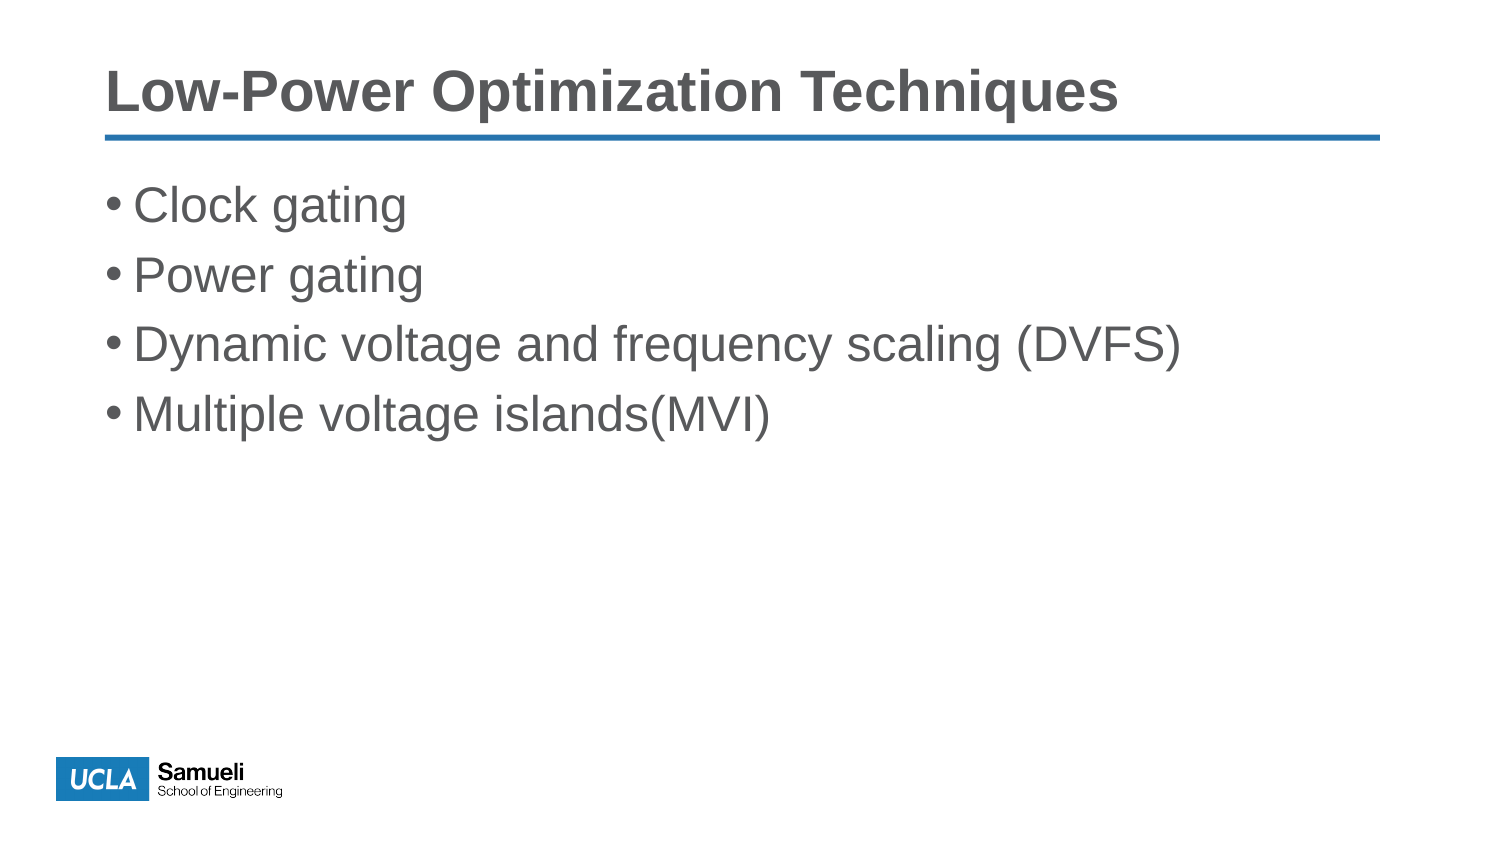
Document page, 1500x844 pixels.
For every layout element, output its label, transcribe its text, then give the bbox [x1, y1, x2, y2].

picture [56, 757, 282, 801]
title Low-Power Optimization Techniques [105, 60, 1380, 125]
list Clock gating Power gating Dynamic voltage and frequency scaling (DVFS) Multiple voltage islands(MVI) [105, 179, 1362, 448]
